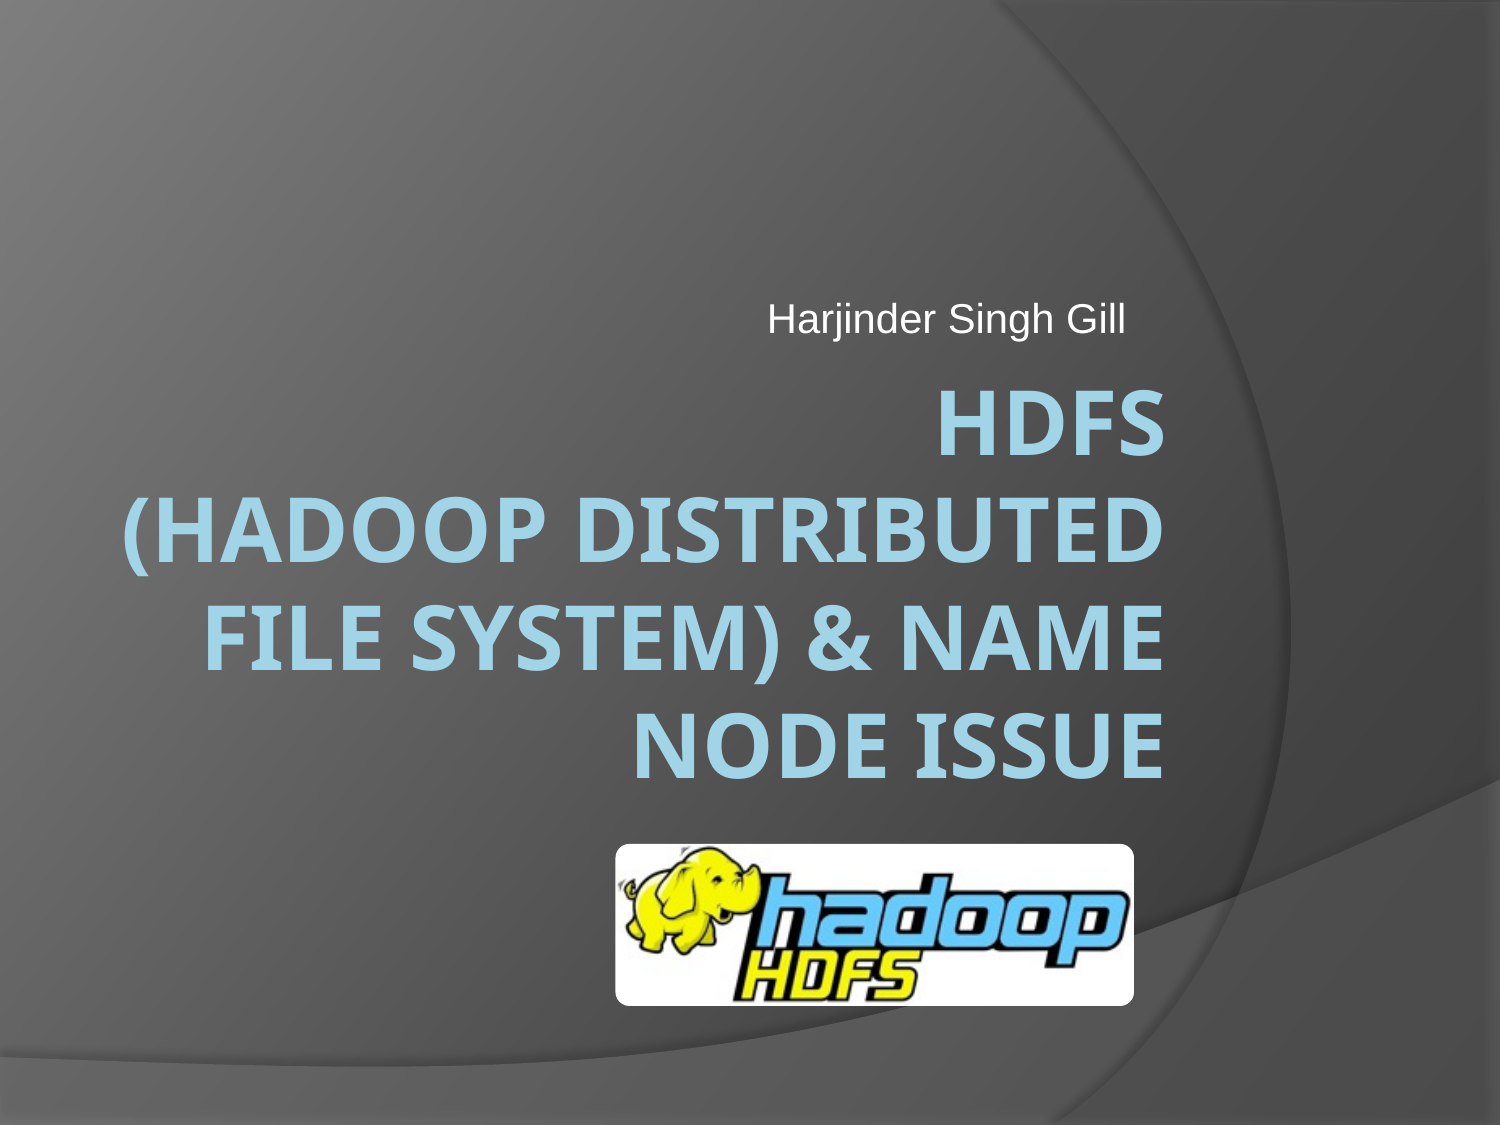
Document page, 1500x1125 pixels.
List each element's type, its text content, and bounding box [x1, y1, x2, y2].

picture [615, 843, 1135, 1007]
subtitle Harjinder Singh Gill [71, 141, 1134, 343]
title Hdfs (Hadoop distributed file system) & Name Node Issue [70, 357, 1175, 813]
